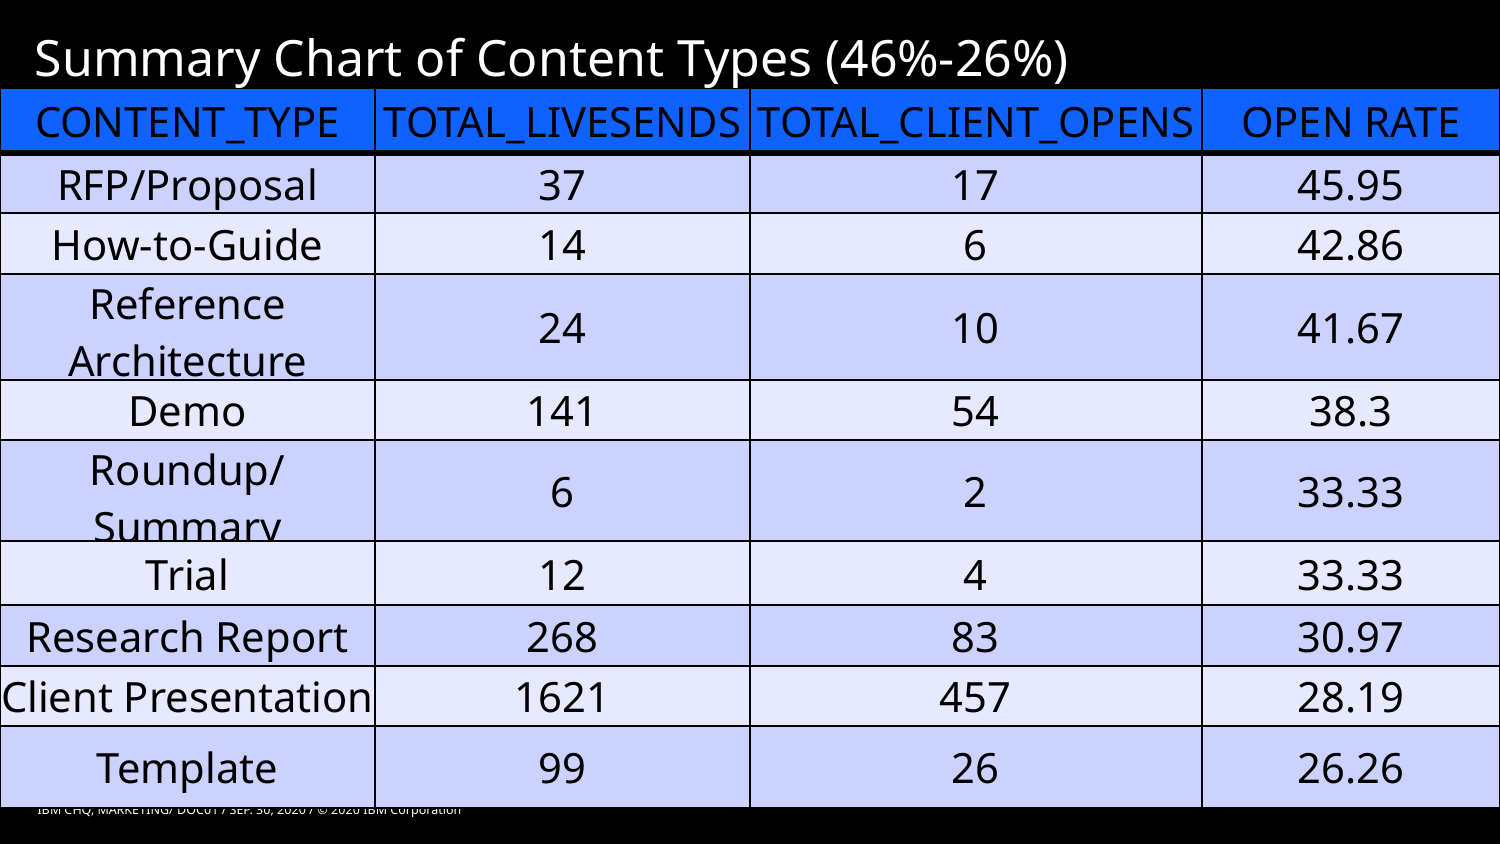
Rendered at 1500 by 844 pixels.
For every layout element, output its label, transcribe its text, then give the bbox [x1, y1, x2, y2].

table_cell 10 [751, 275, 1201, 379]
table_cell 457 [751, 667, 1201, 725]
table_cell 38.3 [1203, 381, 1499, 439]
table_cell 268 [376, 606, 749, 665]
table_cell 28.19 [1203, 667, 1499, 725]
table_cell 4 [751, 542, 1201, 604]
table_cell 45.95 [1203, 156, 1499, 212]
table_cell Research Report [1, 606, 374, 665]
table_cell 1621 [376, 667, 749, 725]
table_cell Reference Architecture [1, 275, 374, 379]
table_cell 33.33 [1203, 441, 1499, 540]
table_header OPEN RATE [1203, 89, 1499, 150]
table_cell 41.67 [1203, 275, 1499, 379]
table_cell RFP/Proposal [1, 156, 374, 212]
table_cell Client Presentation [1, 667, 374, 725]
table_cell 24 [376, 275, 749, 379]
table_cell 14 [376, 214, 749, 273]
table_cell 54 [751, 381, 1201, 439]
table_cell Roundup/Summary [1, 441, 374, 540]
table_header CONTENT_TYPE [1, 89, 374, 150]
table_cell Trial [1, 542, 374, 604]
table_cell 33.33 [1203, 542, 1499, 604]
table_header TOTAL_CLIENT_OPENS [751, 89, 1201, 150]
table_header TOTAL_LIVESENDS [376, 89, 749, 150]
table_cell 141 [376, 381, 749, 439]
table_cell 26.26 [1203, 727, 1499, 807]
table_cell 6 [376, 441, 749, 540]
table_cell 2 [751, 441, 1201, 540]
table_cell How-to-Guide [1, 214, 374, 273]
table_cell 30.97 [1203, 606, 1499, 665]
table_cell 17 [751, 156, 1201, 212]
table_cell Demo [1, 381, 374, 439]
table_cell 37 [376, 156, 749, 212]
title Summary Chart of Content Types (46%-26%) [34, 33, 1096, 88]
table_cell Template [1, 727, 374, 807]
table_cell 99 [376, 727, 749, 807]
table_cell 83 [751, 606, 1201, 665]
table_cell 26 [751, 727, 1201, 807]
table_cell 42.86 [1203, 214, 1499, 273]
footer IBM CHQ, MARKETING/ DOC01 / SEP. 30, 2020 / © 2020 IBM Corporation [37, 809, 713, 823]
table_cell 6 [751, 214, 1201, 273]
table_cell 12 [376, 542, 749, 604]
slide_number 14 [1162, 809, 1463, 813]
